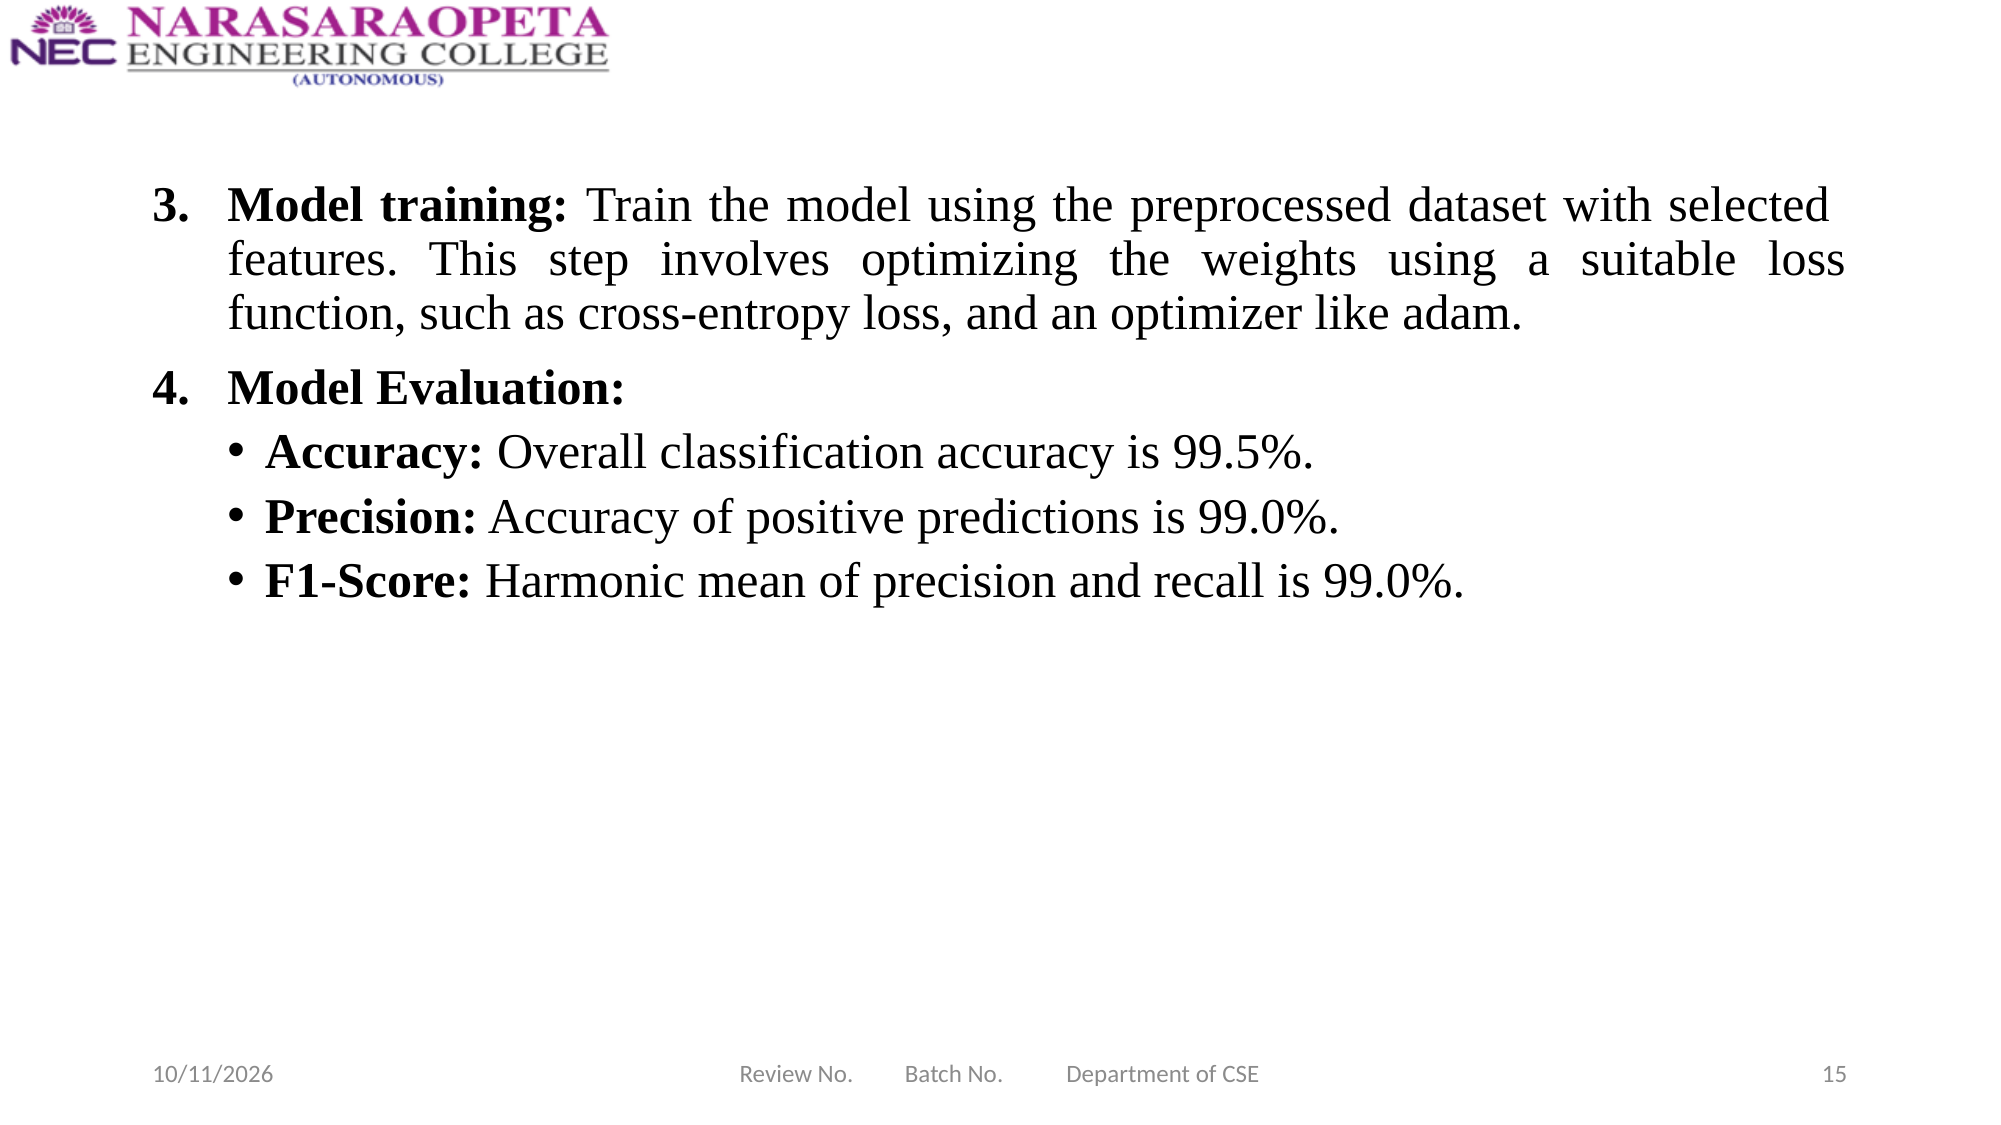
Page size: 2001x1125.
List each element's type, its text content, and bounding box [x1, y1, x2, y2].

picture [0, 0, 1280, 719]
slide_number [137, 1042, 588, 1103]
list Model training: Train the model using the preprocessed dataset with selected features. This step involves optimizing the weights using a suitable loss function, such as cross-entropy loss, and an optimizer like adam. Model Evaluation: Accuracy: Overall classification accuracy is 99.5%. Precision: Accuracy of positive predictions is 99.0%. F1-Score: Harmonic mean of precision and recall is 99.0%. [137, 171, 1863, 1014]
slide_number 15 [1412, 1042, 1863, 1103]
footer Review No. Batch No. Department of CSE [662, 1042, 1338, 1103]
